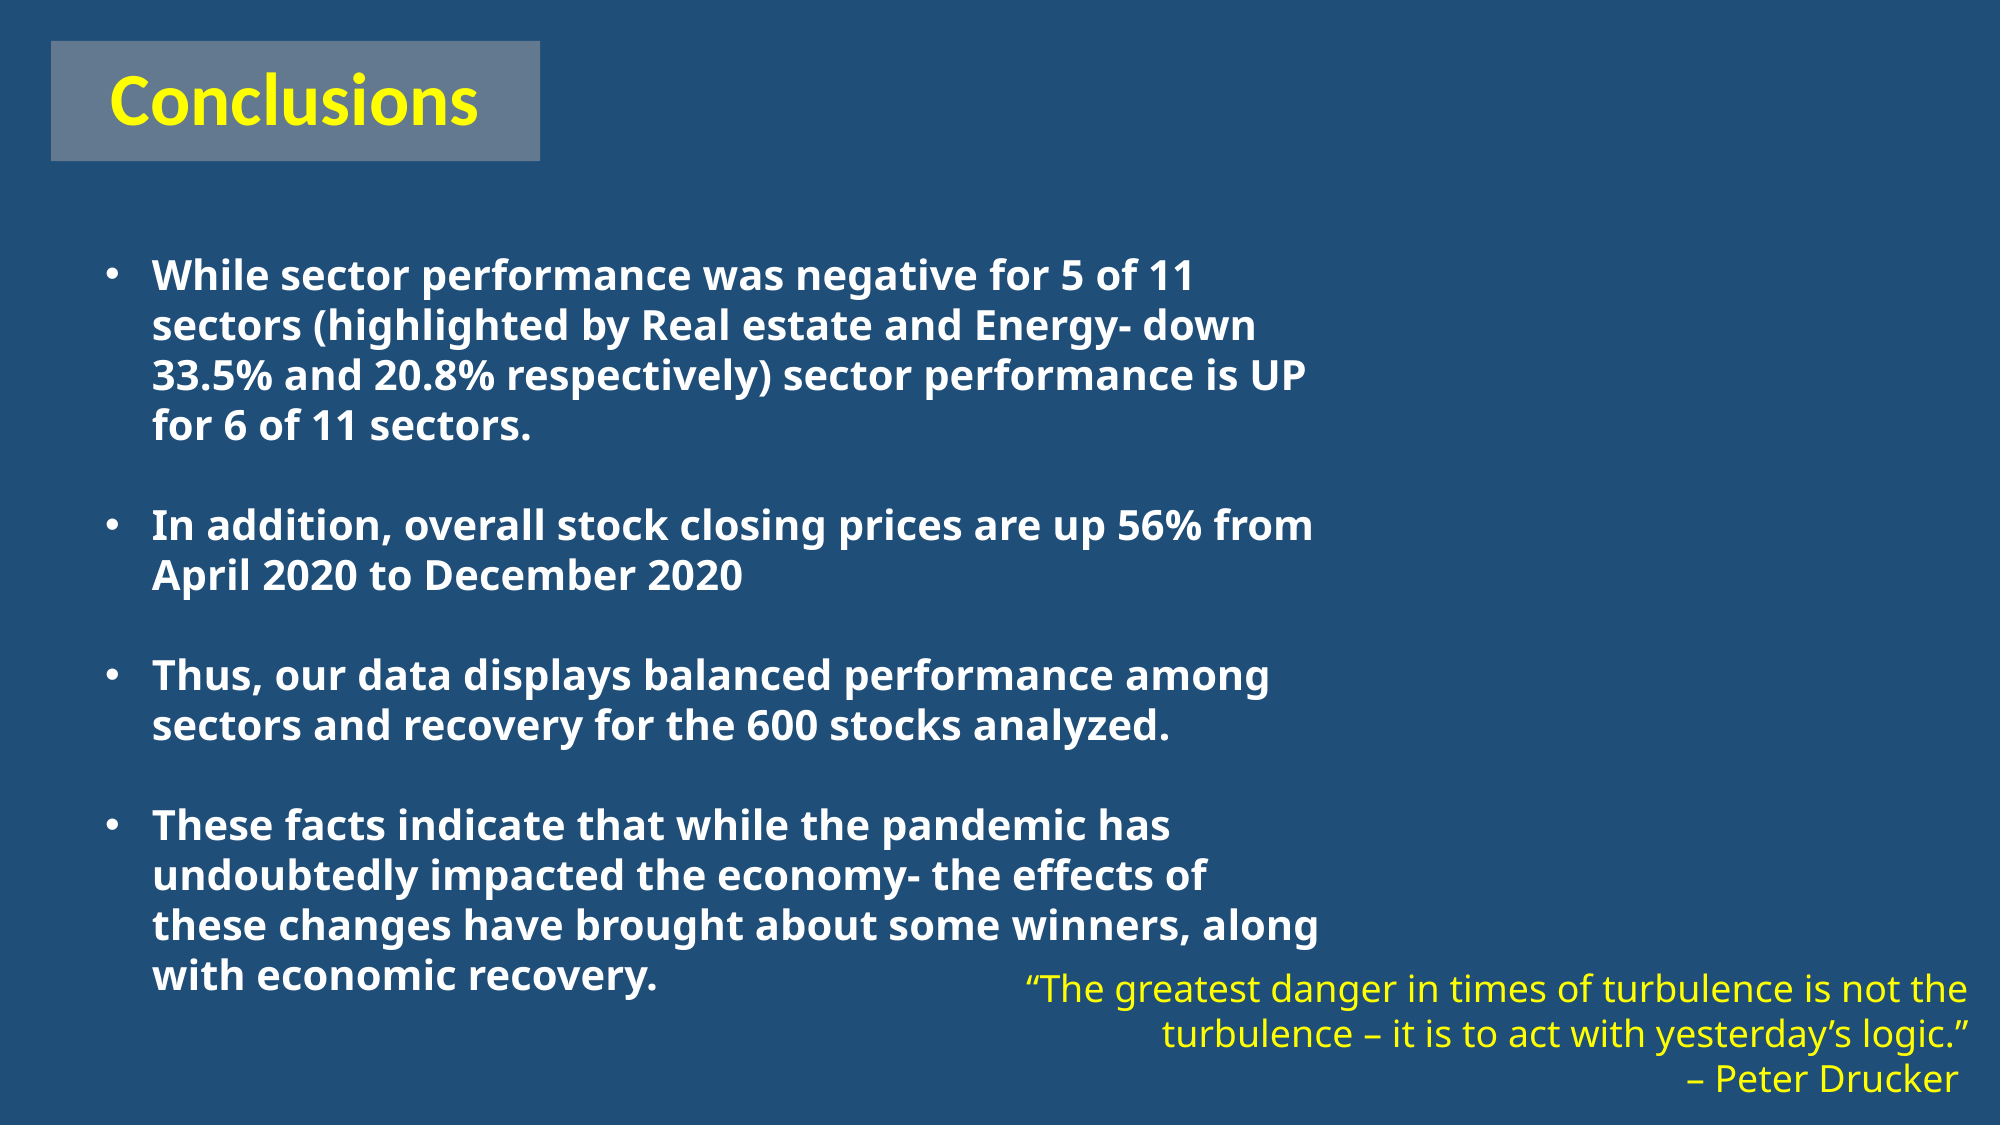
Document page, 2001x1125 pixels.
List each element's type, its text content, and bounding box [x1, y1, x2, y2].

text_box “The greatest danger in times of turbulence is not the turbulence – it is to act with yesterday’s logic.” – Peter Drucker [984, 957, 1985, 1108]
text_box Conclusions [51, 40, 541, 162]
text_box While sector performance was negative for 5 of 11 sectors (highlighted by Real estate and Energy- down 33.5% and 20.8% respectively) sector performance is UP for 6 of 11 sectors. In addition, overall stock closing prices are up 56% from April 2020 to December 2020 Thus, our data displays balanced performance among sectors and recovery for the 600 stocks analyzed. These facts indicate that while the pandemic has undoubtedly impacted the economy- the effects of these changes have brought about some winners, along with economic recovery. [90, 241, 1337, 1107]
